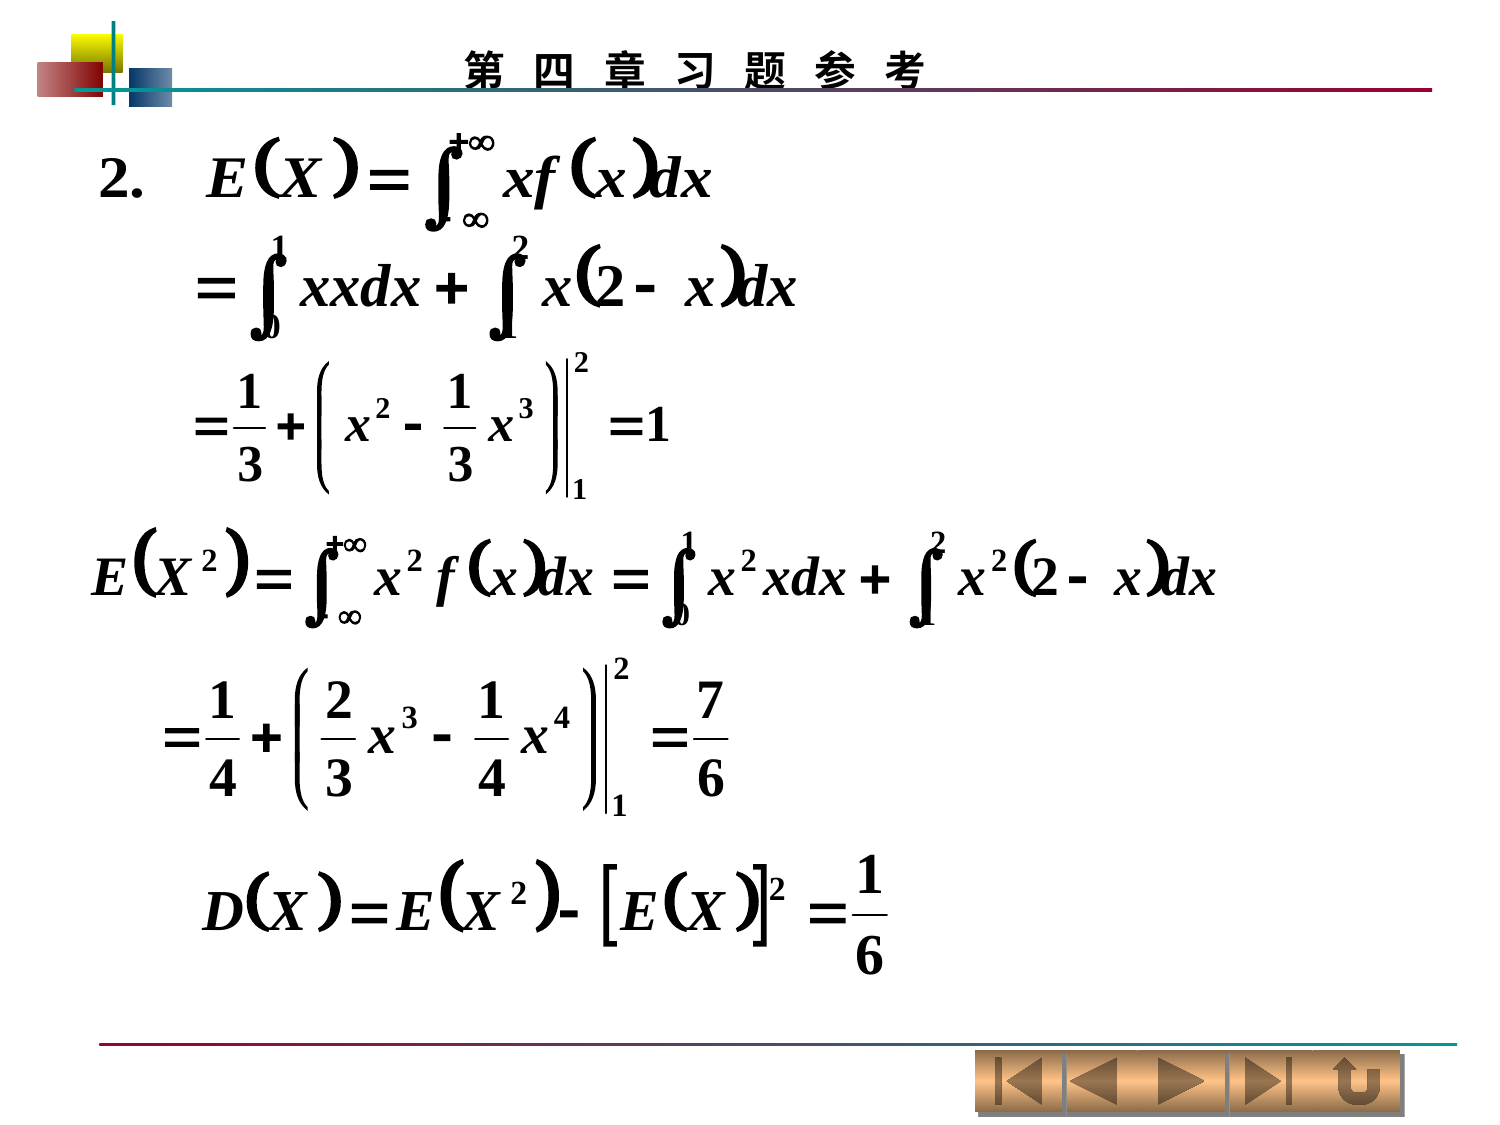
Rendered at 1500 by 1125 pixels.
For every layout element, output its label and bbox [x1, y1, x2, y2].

list [182, 337, 680, 511]
text_box [88, 113, 726, 242]
text_box [64, 515, 1229, 826]
text_box [100, 833, 901, 989]
list [182, 219, 810, 352]
